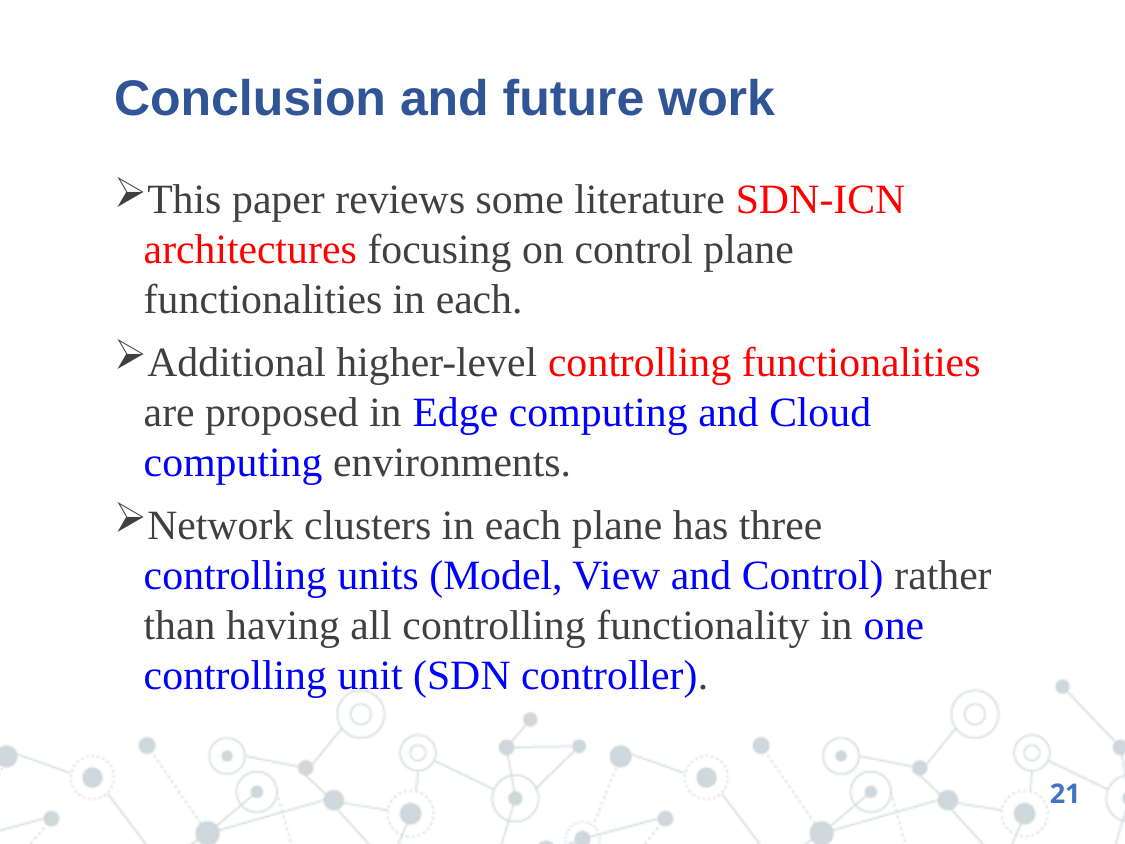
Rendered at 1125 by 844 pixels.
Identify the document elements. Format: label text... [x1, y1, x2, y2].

list This paper reviews some literature SDN-ICN architectures focusing on control plane functionalities in each. Additional higher-level controlling functionalities are proposed in Edge computing and Cloud computing environments. Network clusters in each plane has three controlling units (Model, View and Control) rather than having all controlling functionality in one controlling unit (SDN controller). [99, 157, 1031, 702]
picture [0, 607, 1125, 844]
title Conclusion and future work [99, 44, 1031, 154]
